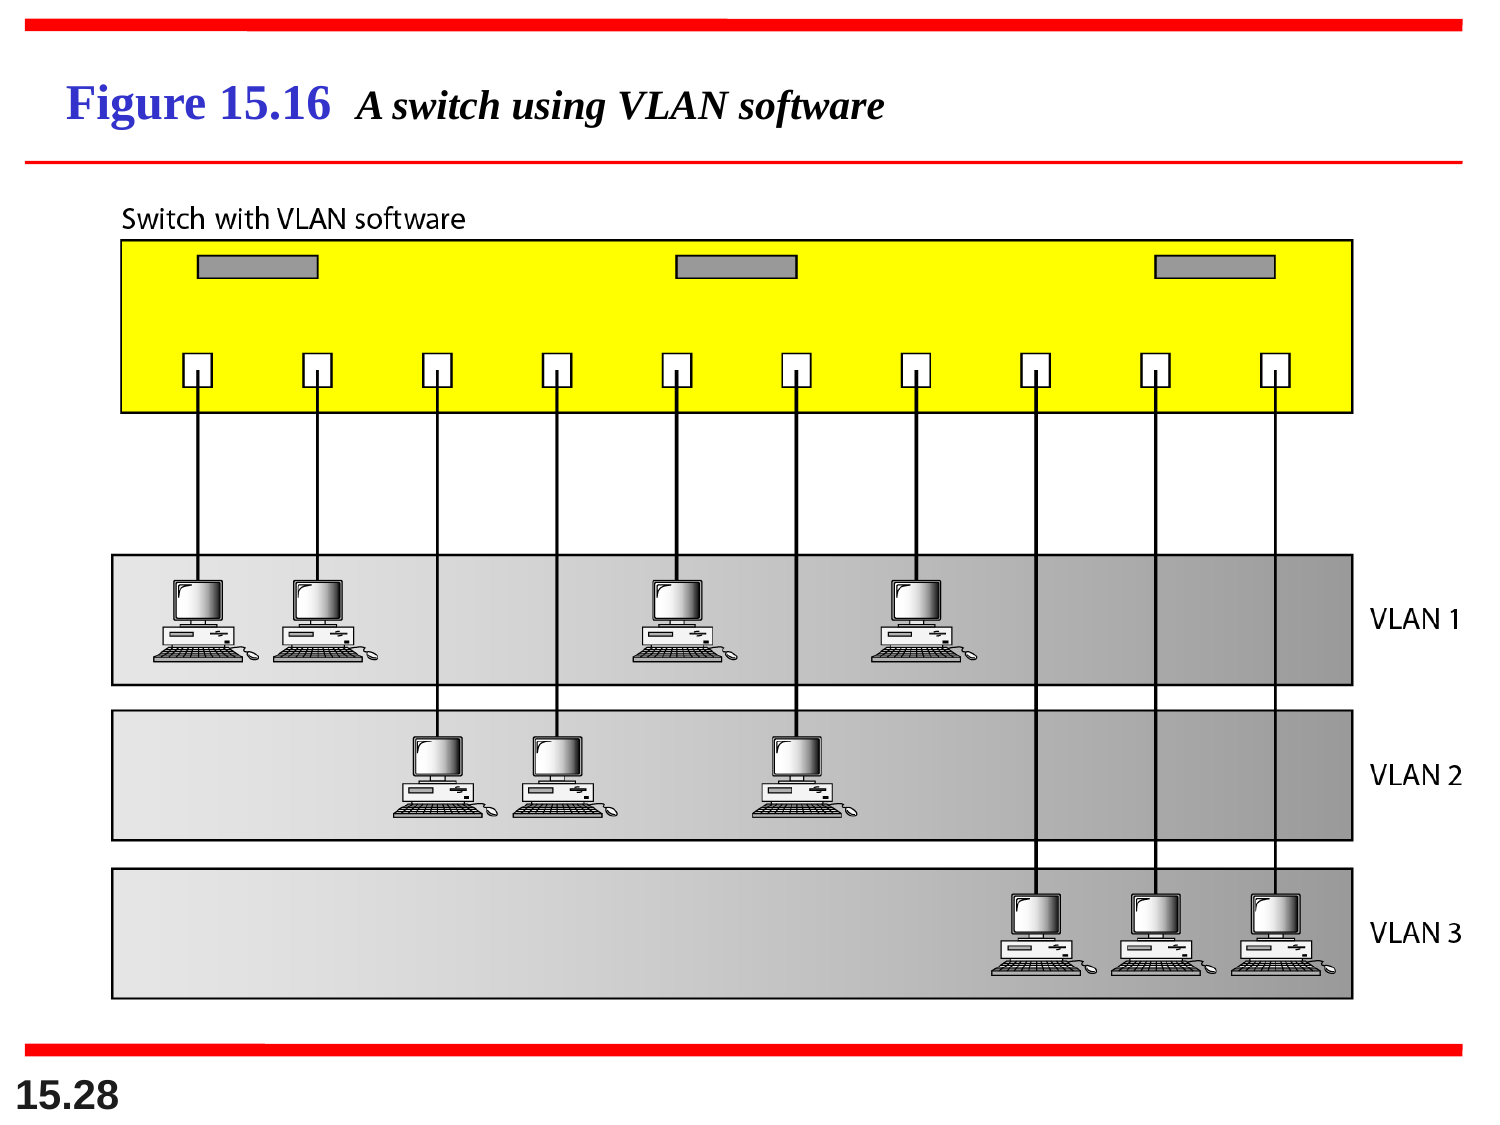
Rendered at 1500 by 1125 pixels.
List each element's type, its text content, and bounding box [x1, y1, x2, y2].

text_box Figure 15.16 A switch using VLAN software [51, 62, 901, 138]
slide_number 15.28 [0, 1050, 313, 1125]
picture [111, 203, 1463, 1000]
